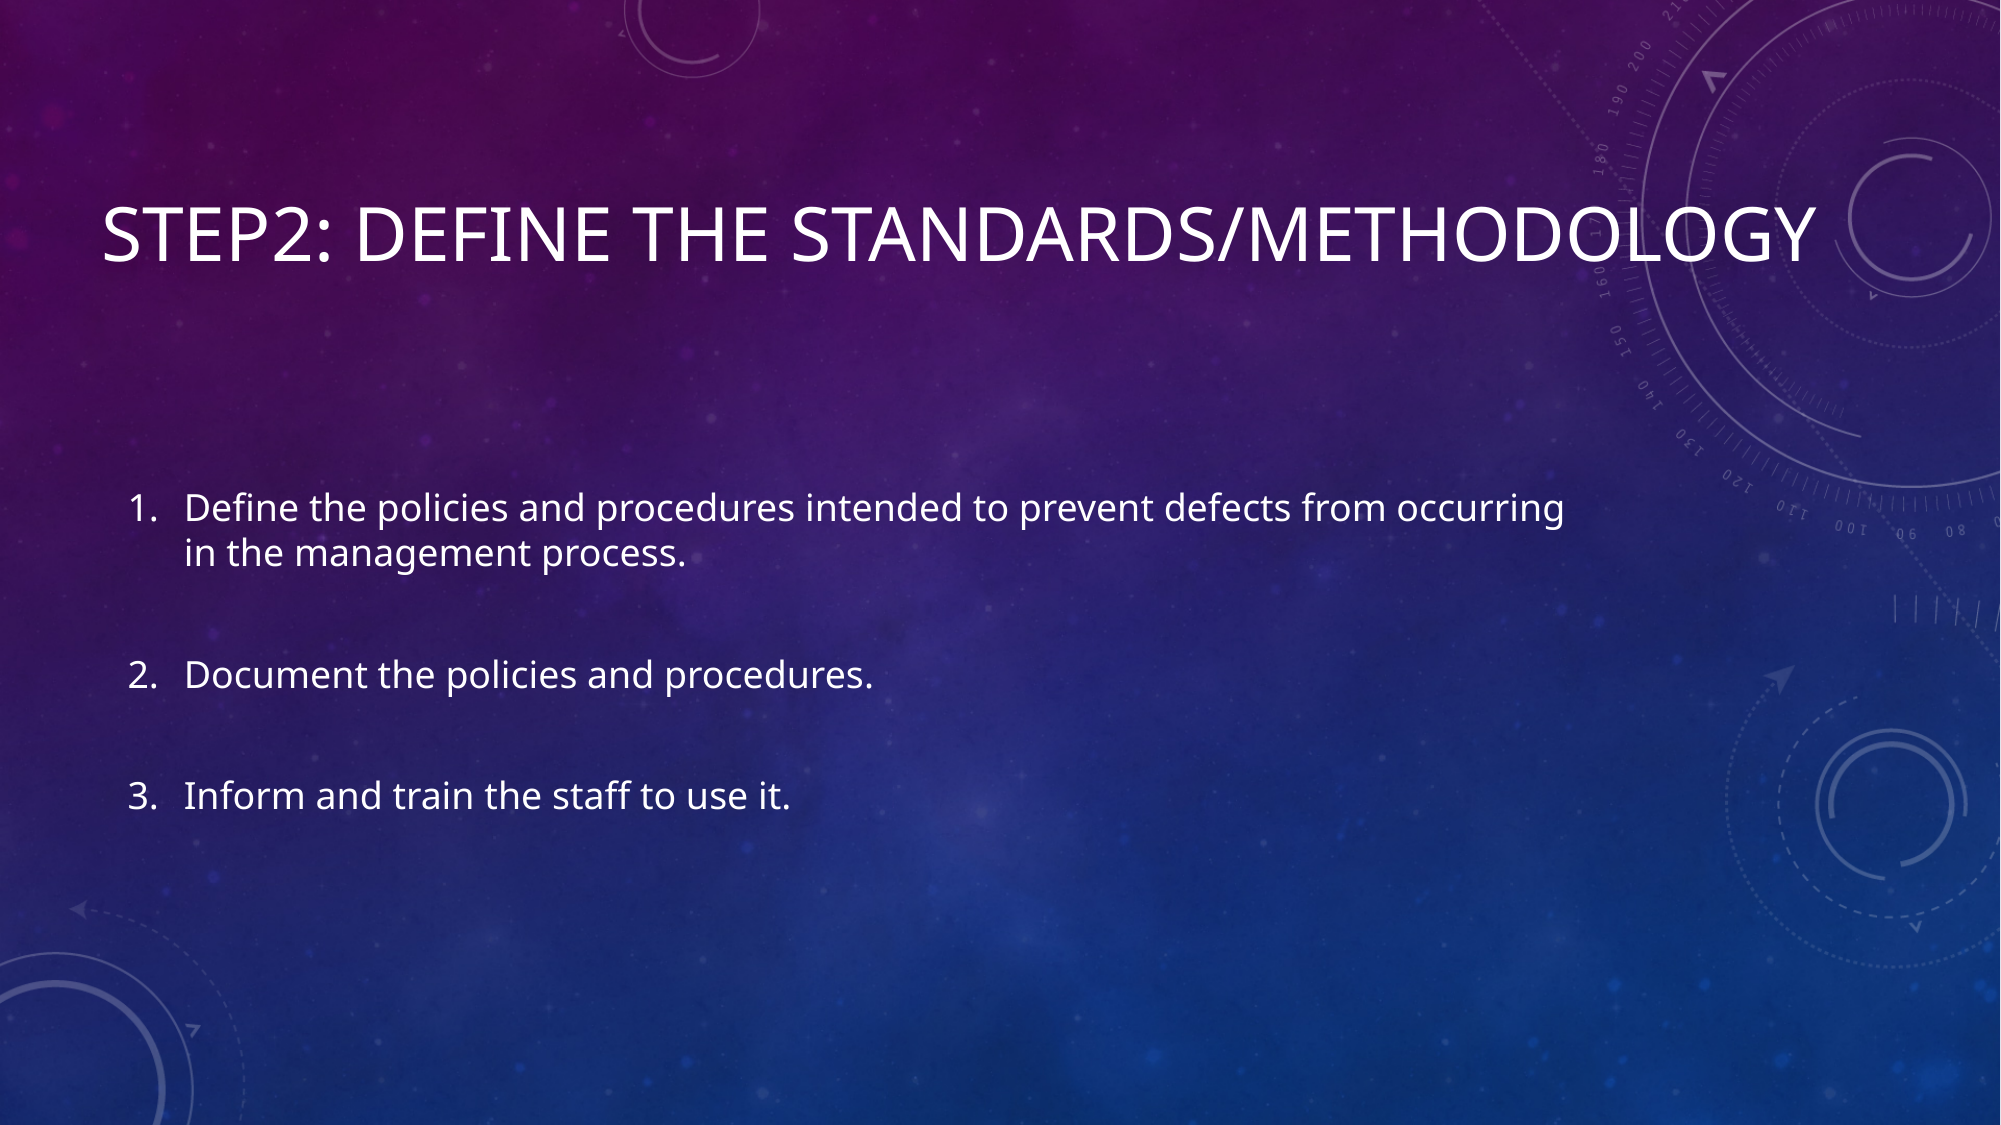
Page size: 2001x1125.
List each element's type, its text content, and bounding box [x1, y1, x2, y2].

list Define the policies and procedures intended to prevent defects from occurring in the management process. Document the policies and procedures. Inform and train the staff to use it. [112, 351, 1609, 950]
picture [0, 0, 2001, 1125]
title Step2: Define the standards/methodology [85, 112, 1914, 352]
